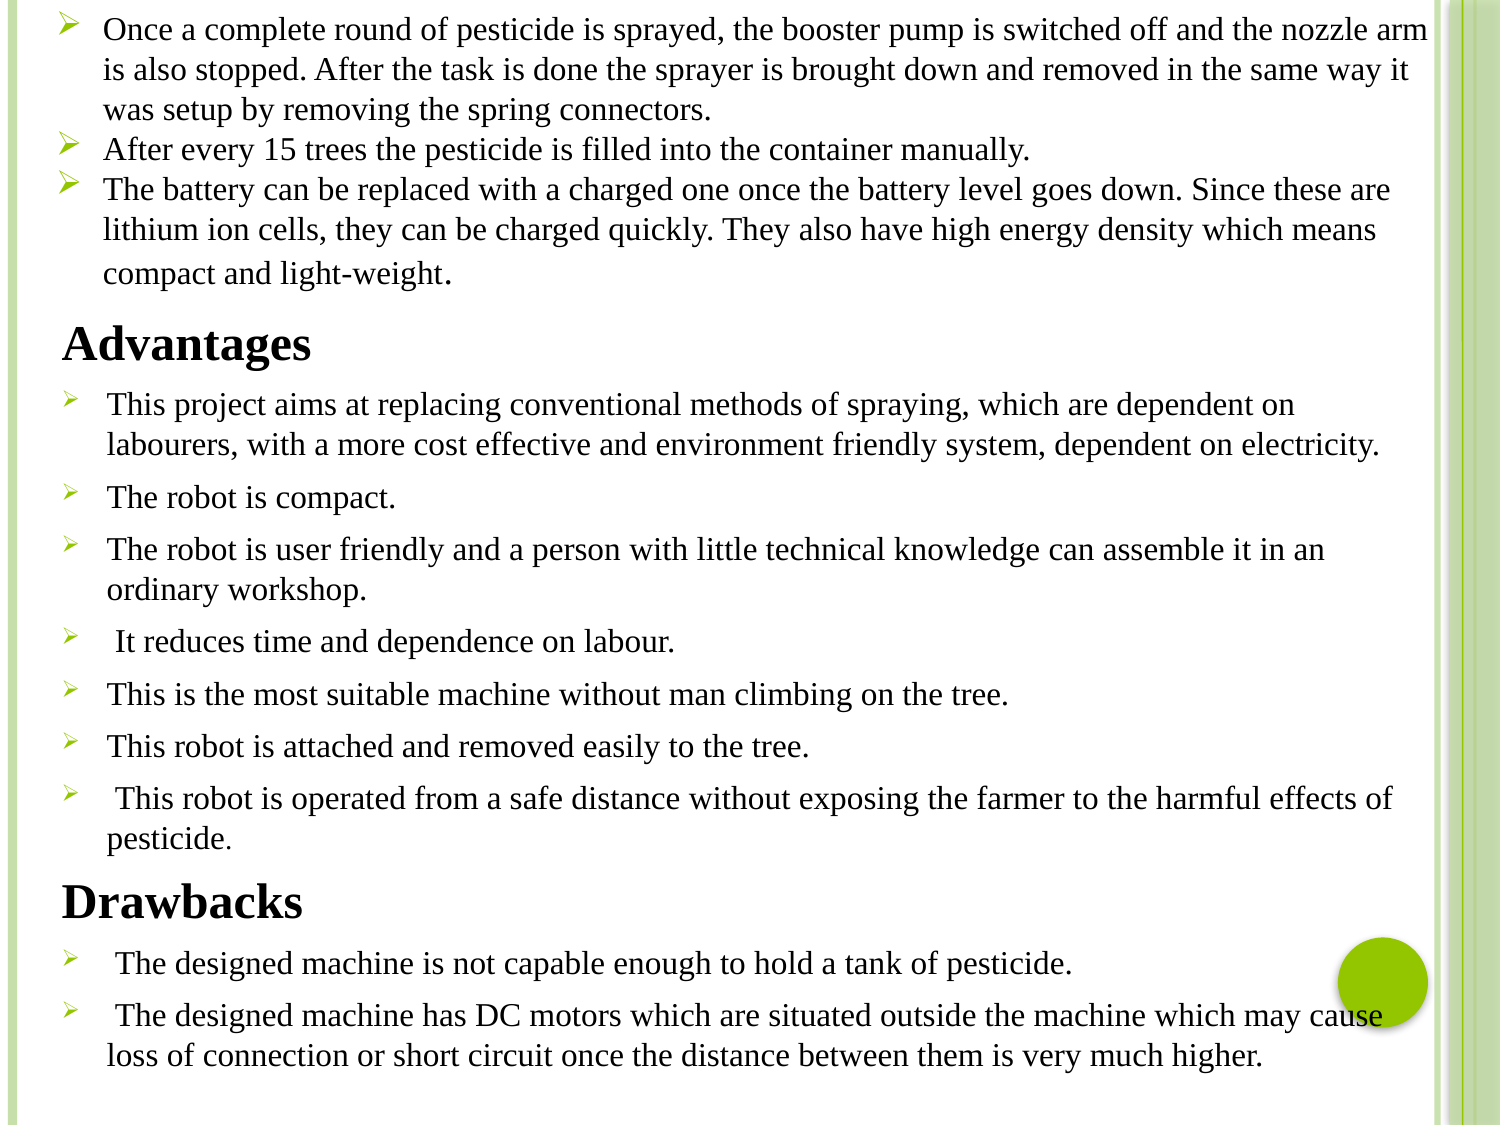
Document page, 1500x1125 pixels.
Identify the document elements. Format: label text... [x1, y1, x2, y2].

list Advantages This project aims at replacing conventional methods of spraying, which are dependent on labourers, with a more cost effective and environment friendly system, dependent on electricity. The robot is compact. The robot is user friendly and a person with little technical knowledge can assemble it in an ordinary workshop. It reduces time and dependence on labour. This is the most suitable machine without man climbing on the tree. This robot is attached and removed easily to the tree. This robot is operated from a safe distance without exposing the farmer to the harmful effects of pesticide. Drawbacks The designed machine is not capable enough to hold a tank of pesticide. The designed machine has DC motors which are situated outside the machine which may cause loss of connection or short circuit once the distance between them is very much higher. [46, 345, 1424, 1103]
text_box Once a complete round of pesticide is sprayed, the booster pump is switched off and the nozzle arm is also stopped. After the task is done the sprayer is brought down and removed in the same way it was setup by removing the spring connectors. After every 15 trees the pesticide is filled into the container manually. The battery can be replaced with a charged one once the battery level goes down. Since these are lithium ion cells, they can be charged quickly. They also have high energy density which means compact and light-weight. [41, 0, 1471, 345]
